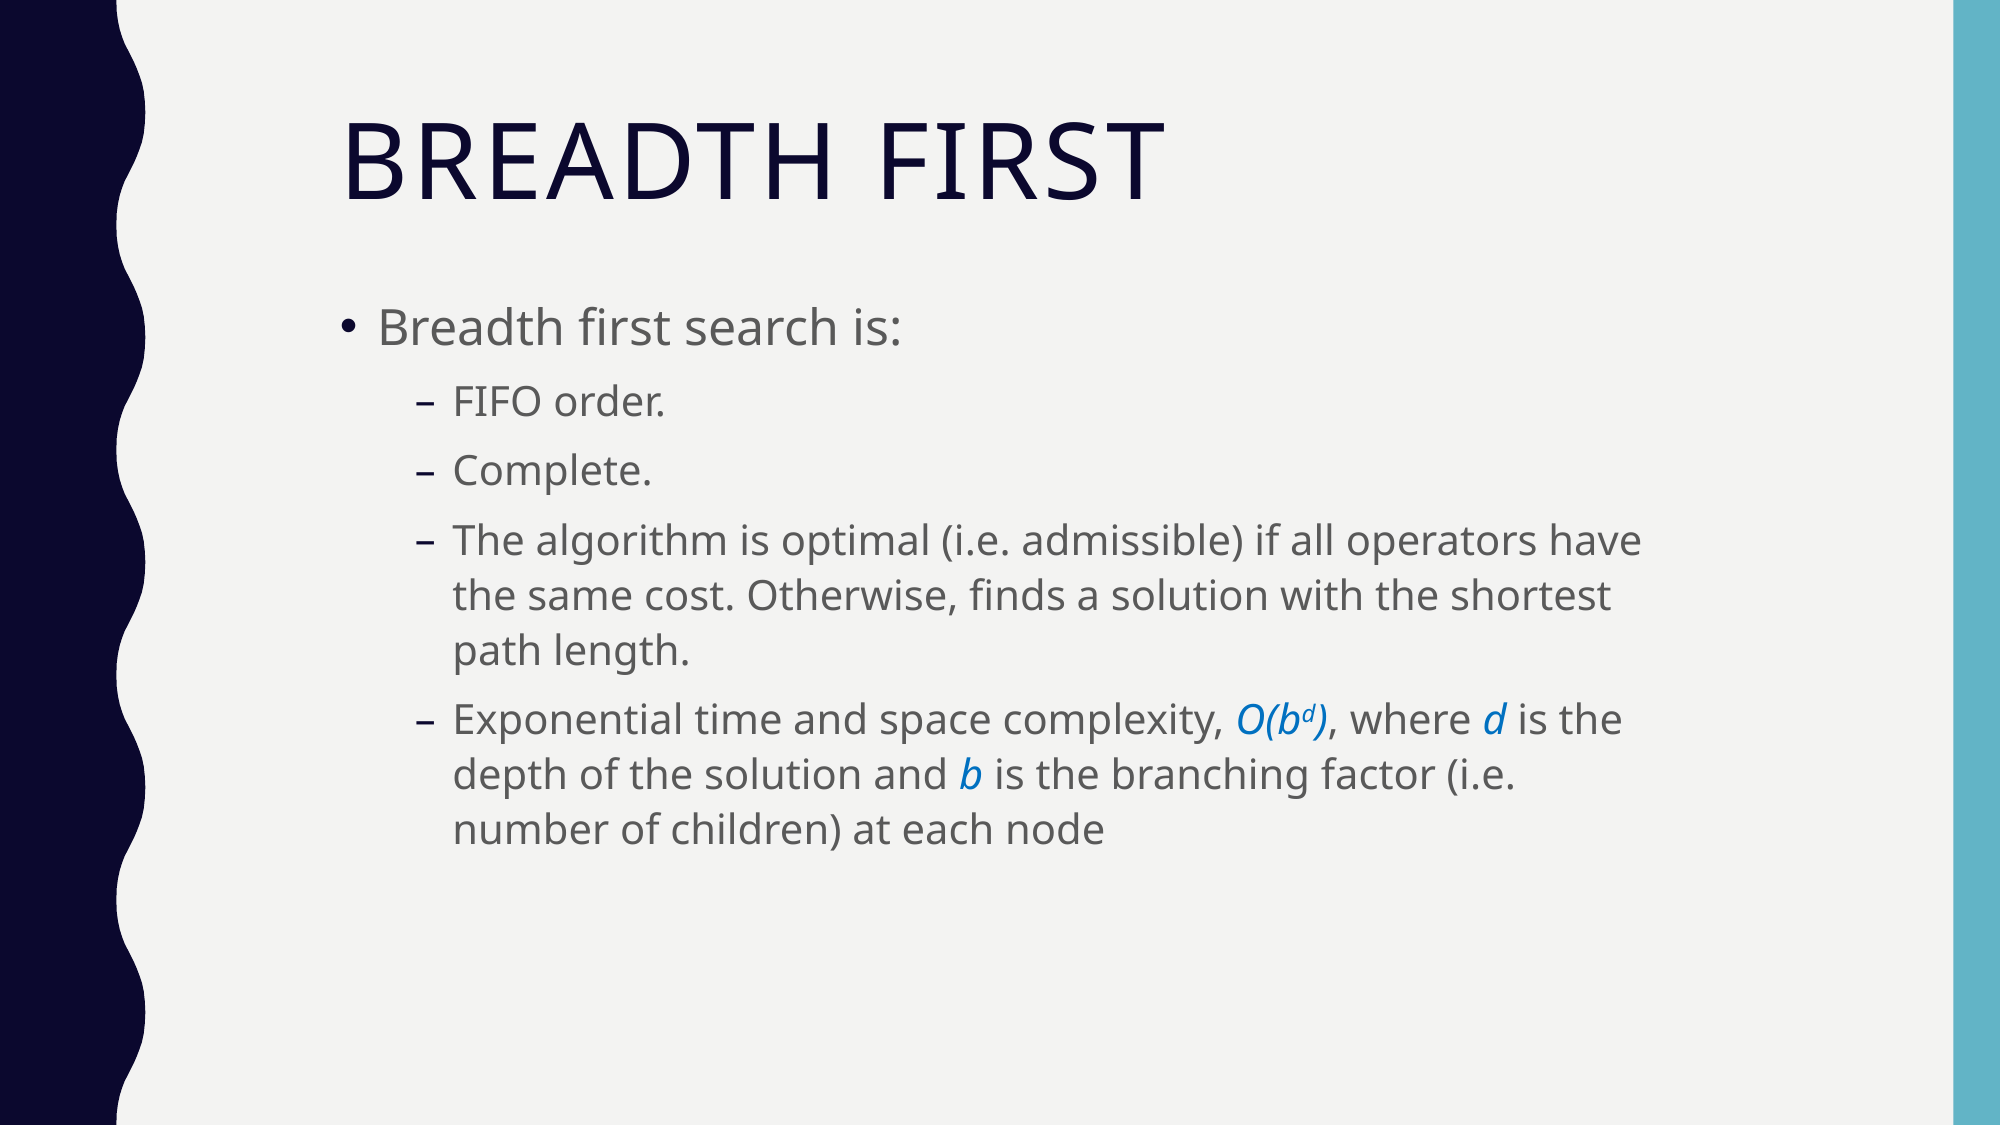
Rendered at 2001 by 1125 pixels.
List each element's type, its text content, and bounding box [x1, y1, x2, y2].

title Breadth First [324, 99, 1675, 275]
list Breadth first search is: FIFO order. Complete. The algorithm is optimal (i.e. admissible) if all operators have the same cost. Otherwise, finds a solution with the shortest path length. Exponential time and space complexity, O(bd), where d is the depth of the solution and b is the branching factor (i.e. number of children) at each node [324, 281, 1675, 991]
